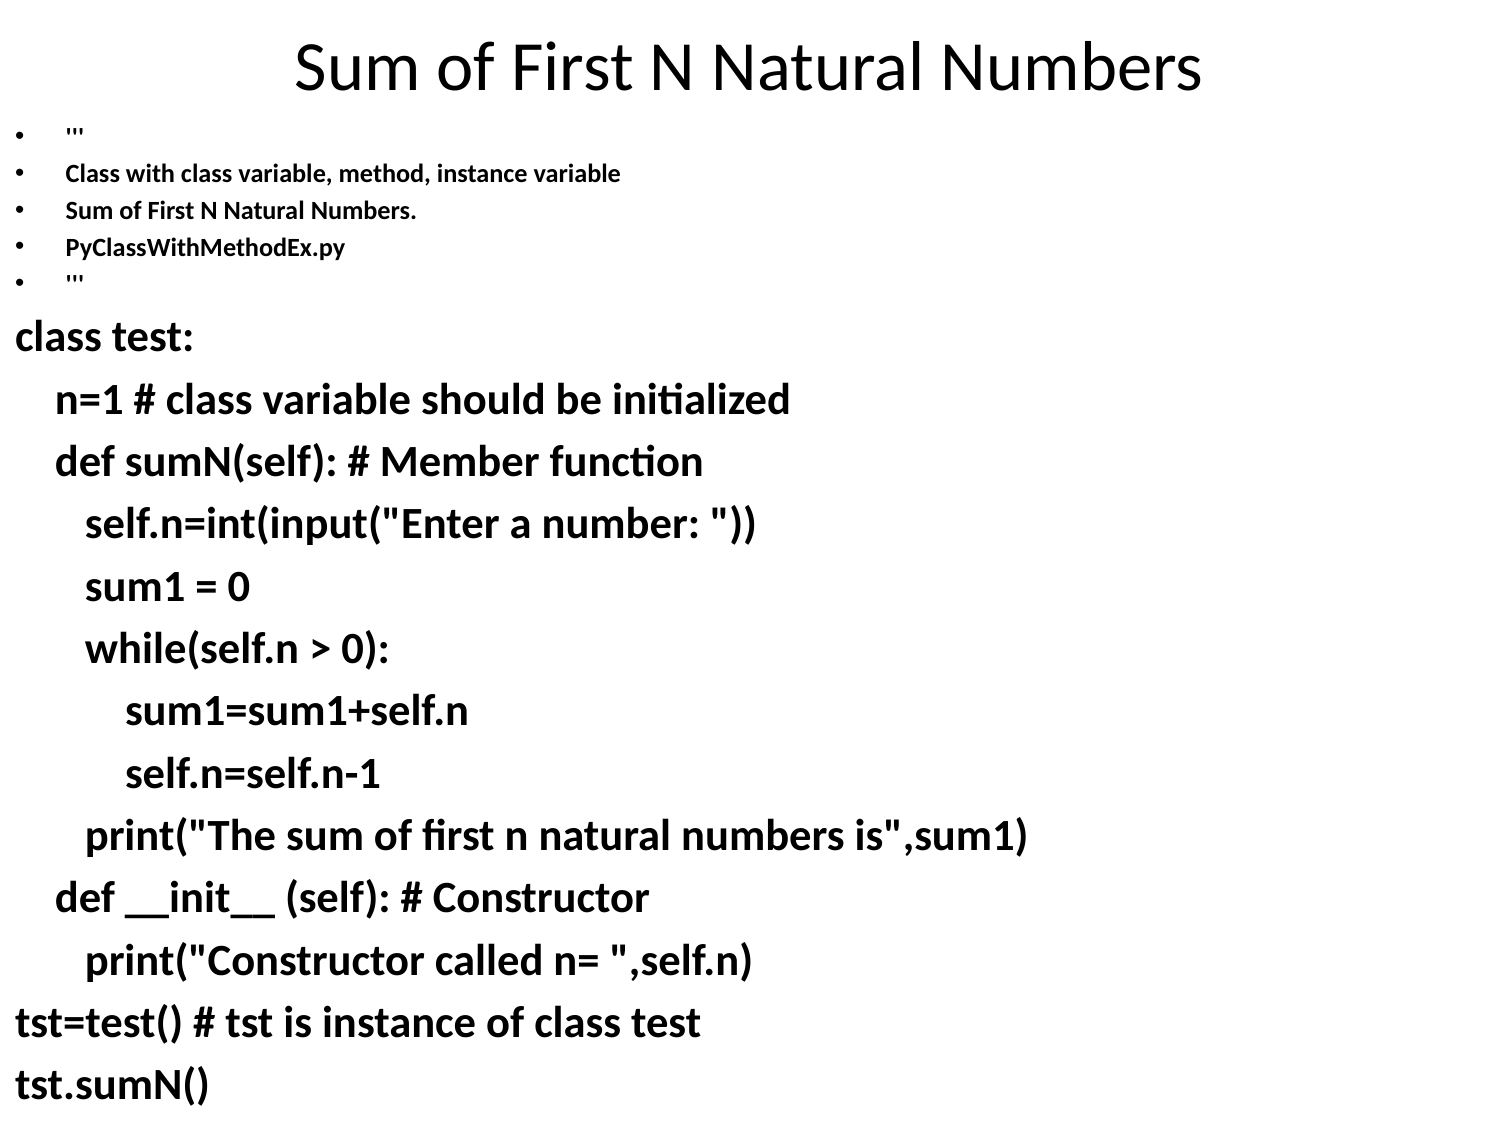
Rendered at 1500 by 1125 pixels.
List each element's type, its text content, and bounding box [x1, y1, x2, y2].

list ''' Class with class variable, method, instance variable Sum of First N Natural Numbers. PyClassWithMethodEx.py ''' class test: n=1 # class variable should be initialized def sumN(self): # Member function self.n=int(input("Enter a number: ")) sum1 = 0 while(self.n > 0): sum1=sum1+self.n self.n=self.n-1 print("The sum of first n natural numbers is",sum1) def __init__ (self): # Constructor print("Constructor called n= ",self.n) tst=test() # tst is instance of class test tst.sumN() [0, 112, 1500, 1125]
title Sum of First N Natural Numbers [75, 12, 1425, 112]
